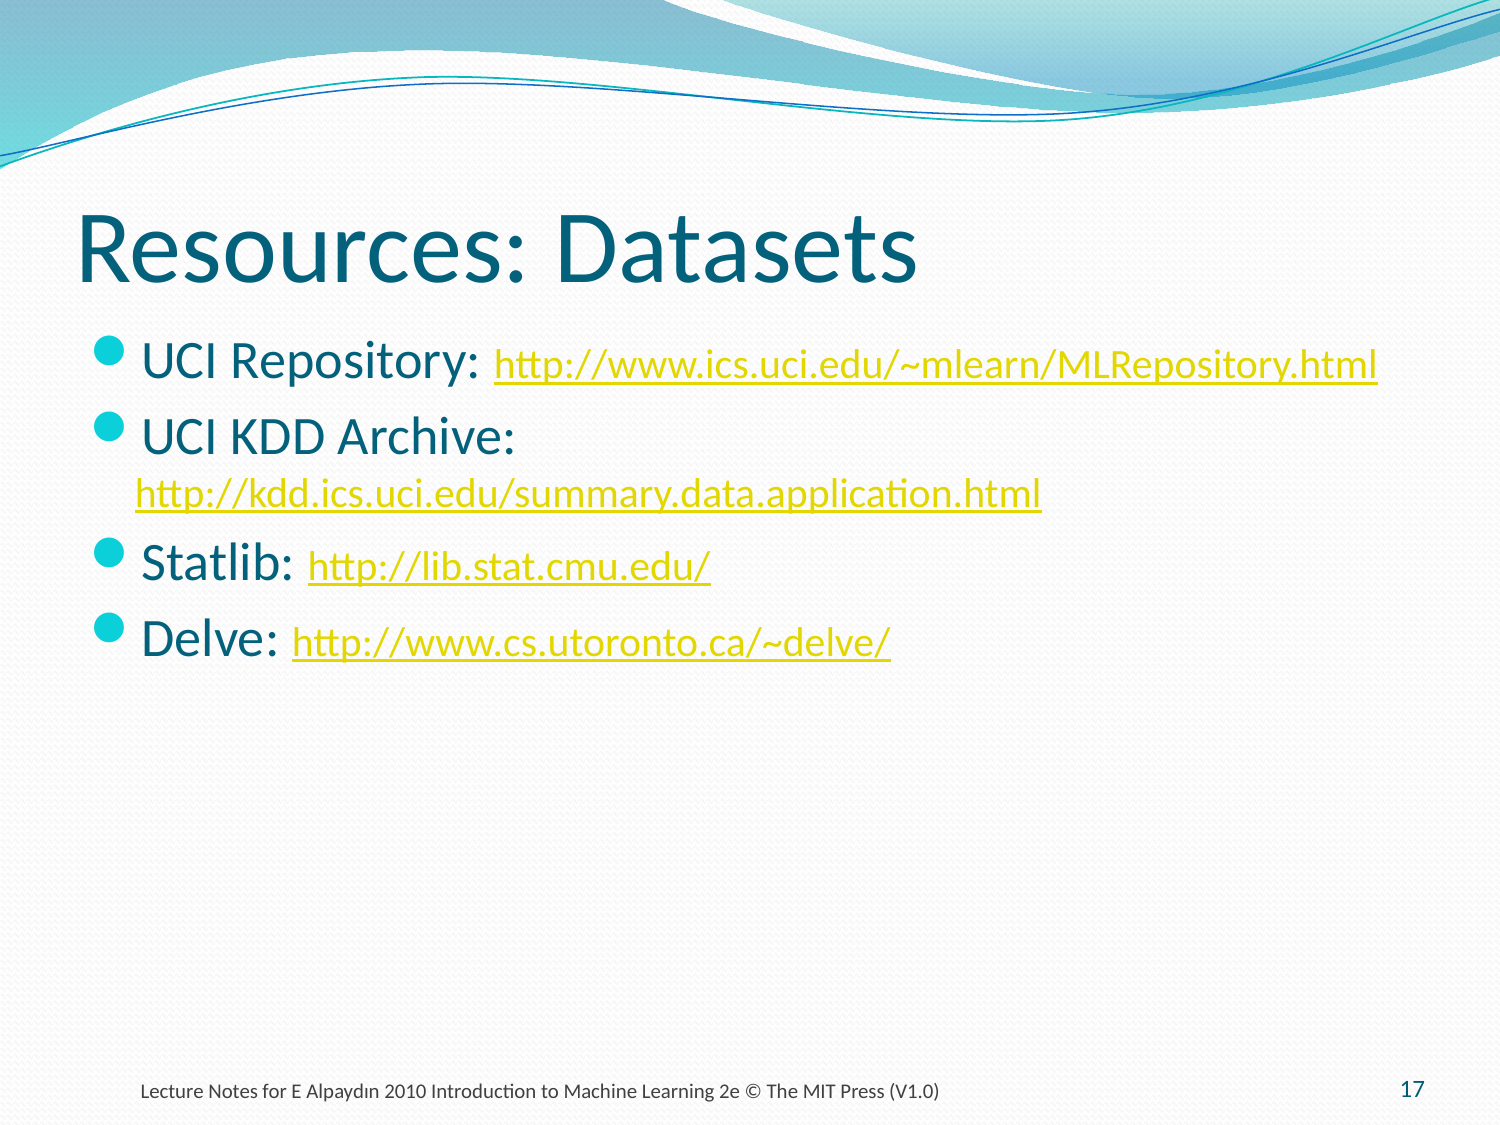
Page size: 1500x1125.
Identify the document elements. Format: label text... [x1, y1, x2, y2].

footer Lecture Notes for E Alpaydın 2010 Introduction to Machine Learning 2e © The MIT Press (V1.0) [140, 1054, 1219, 1103]
slide_number 17 [1371, 1042, 1425, 1103]
title Resources: Datasets [75, 115, 1425, 303]
list UCI Repository: http://www.ics.uci.edu/~mlearn/MLRepository.html UCI KDD Archive: http://kdd.ics.uci.edu/summary.data.application.html Statlib: http://lib.stat.cmu.edu/ Delve: http://www.cs.utoronto.ca/~delve/ [75, 317, 1425, 1038]
